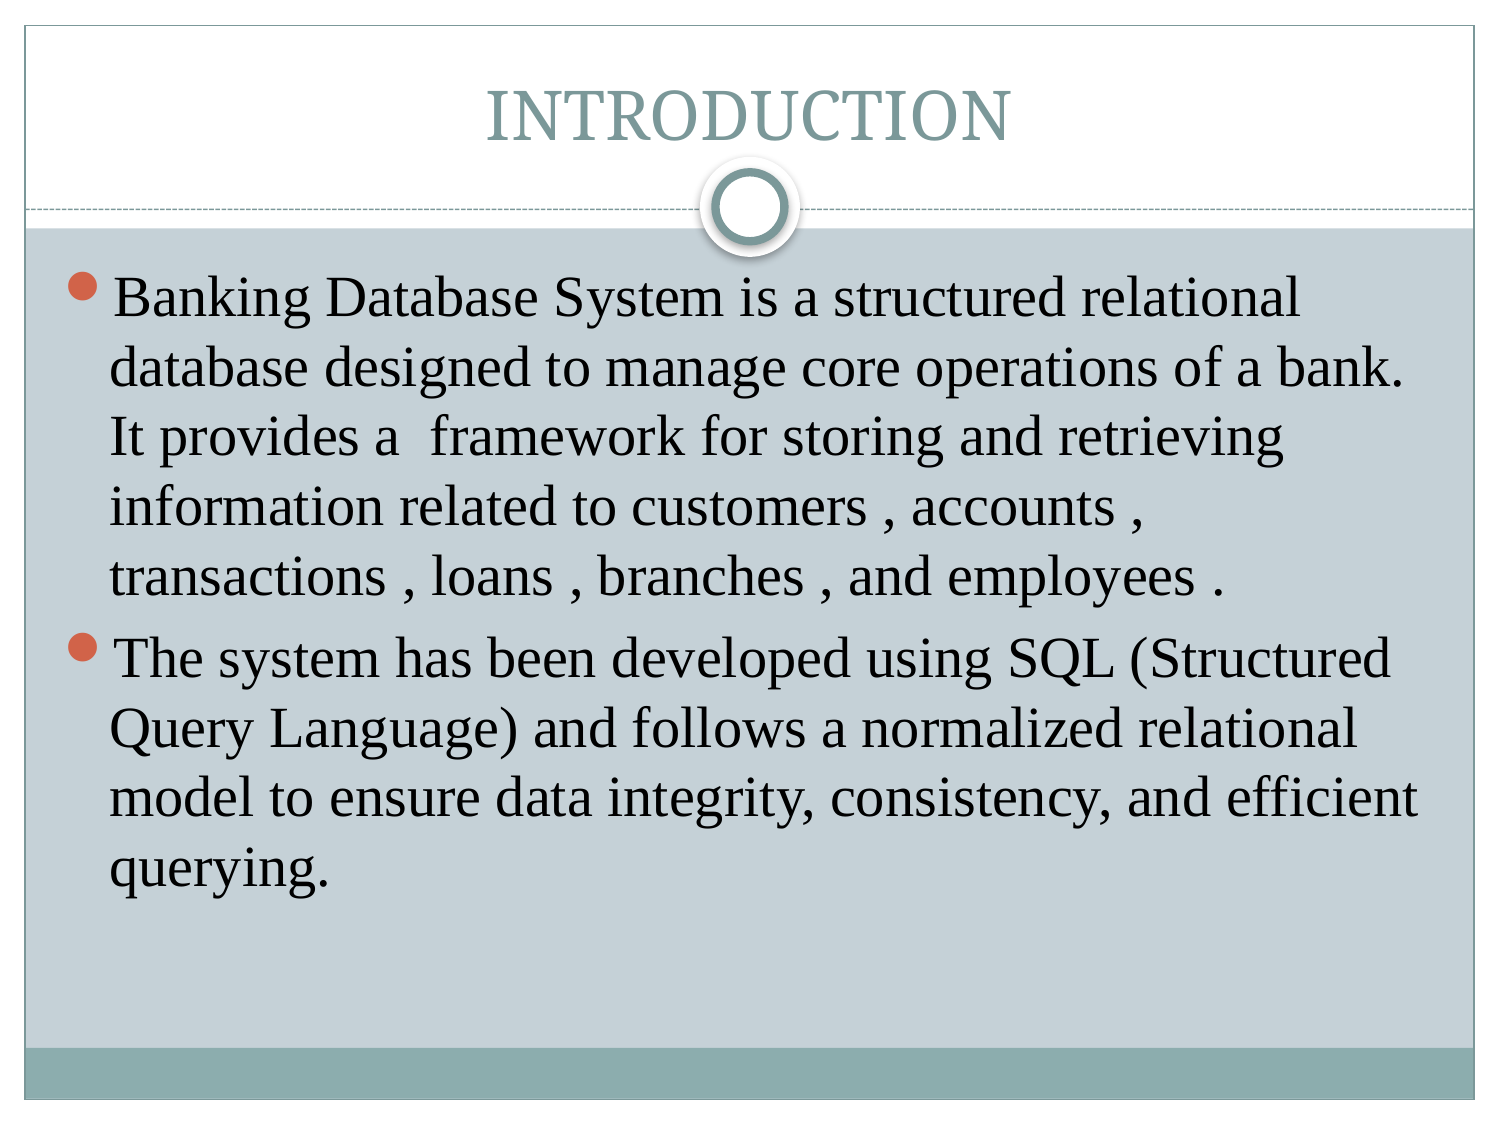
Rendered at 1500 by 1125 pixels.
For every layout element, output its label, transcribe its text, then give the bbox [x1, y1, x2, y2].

list Banking Database System is a structured relational database designed to manage core operations of a bank. It provides a framework for storing and retrieving information related to customers , accounts , transactions , loans , branches , and employees . The system has been developed using SQL (Structured Query Language) and follows a normalized relational model to ensure data integrity, consistency, and efficient querying. [49, 250, 1445, 1001]
title INTRODUCTION [49, 37, 1450, 162]
